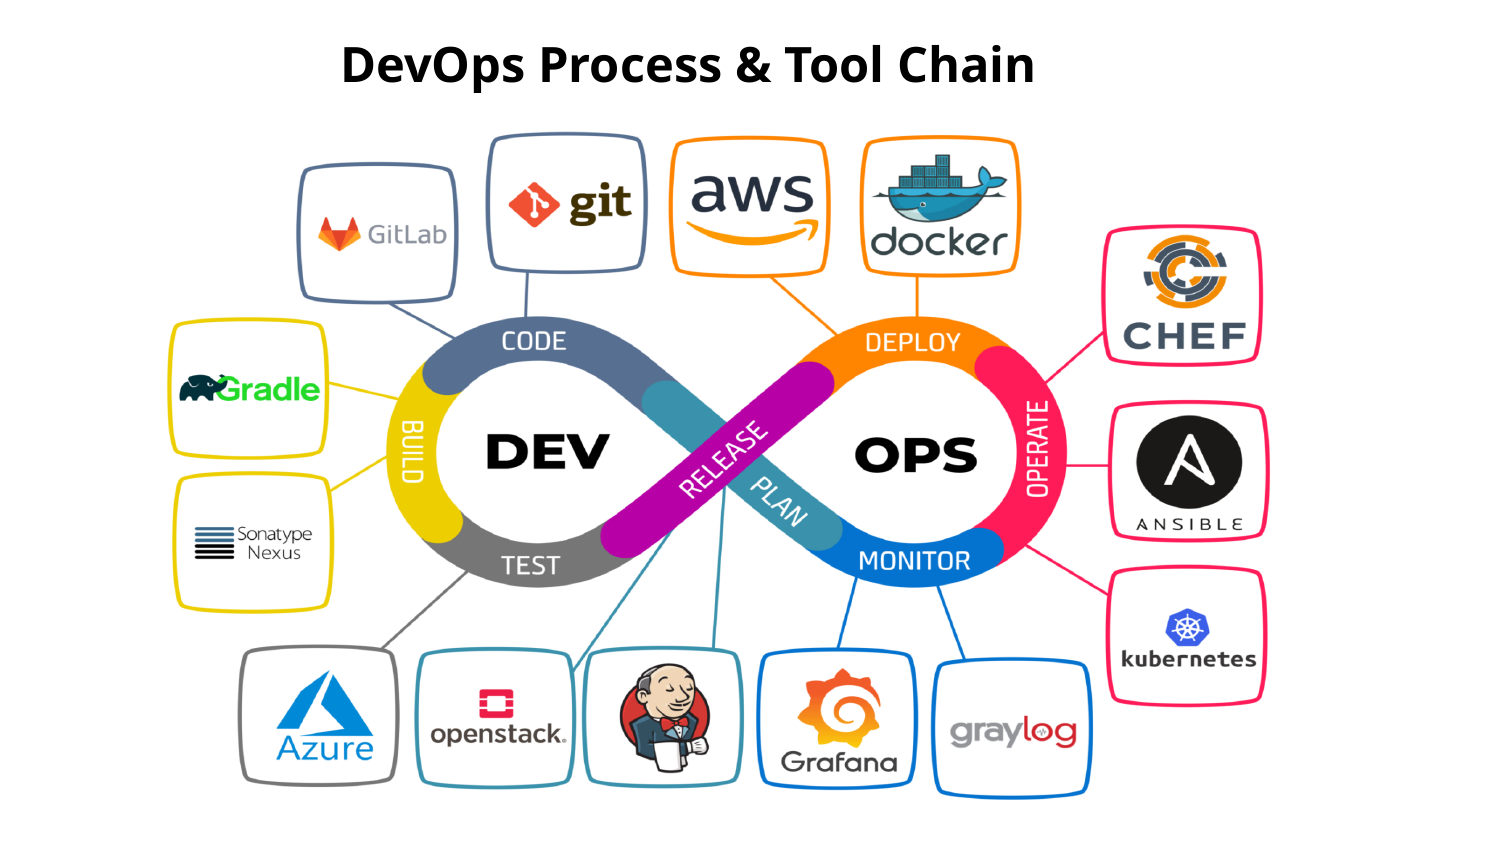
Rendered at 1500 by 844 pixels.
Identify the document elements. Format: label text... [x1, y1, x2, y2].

title DevOps Process & Tool Chain [42, 18, 1335, 108]
picture [90, 93, 1353, 819]
